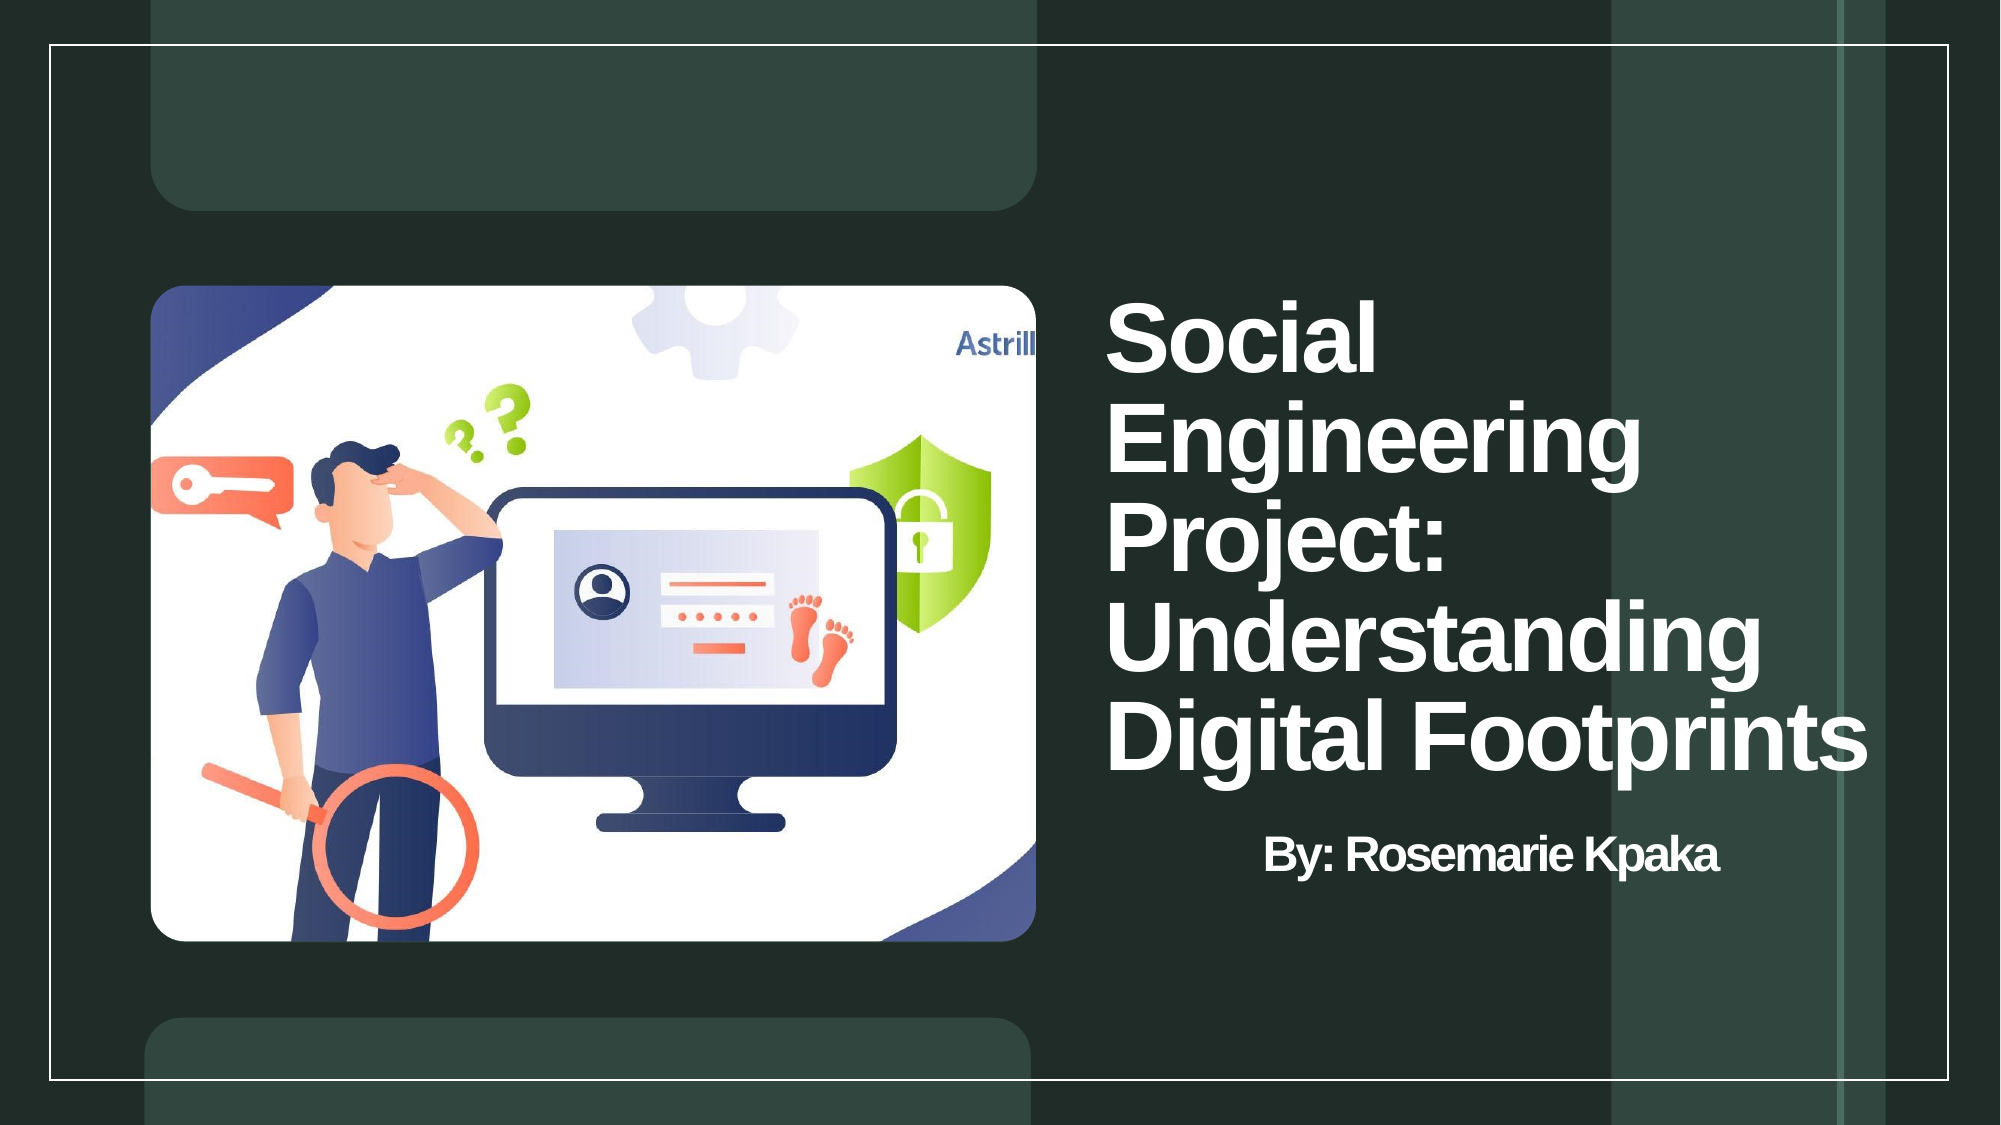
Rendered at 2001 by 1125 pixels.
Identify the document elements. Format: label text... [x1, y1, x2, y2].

title Social Engineering Project: Understanding Digital Footprints [1089, 189, 1894, 797]
text_box By: Rosemarie Kpaka [1089, 797, 1894, 890]
picture [150, 285, 1036, 942]
